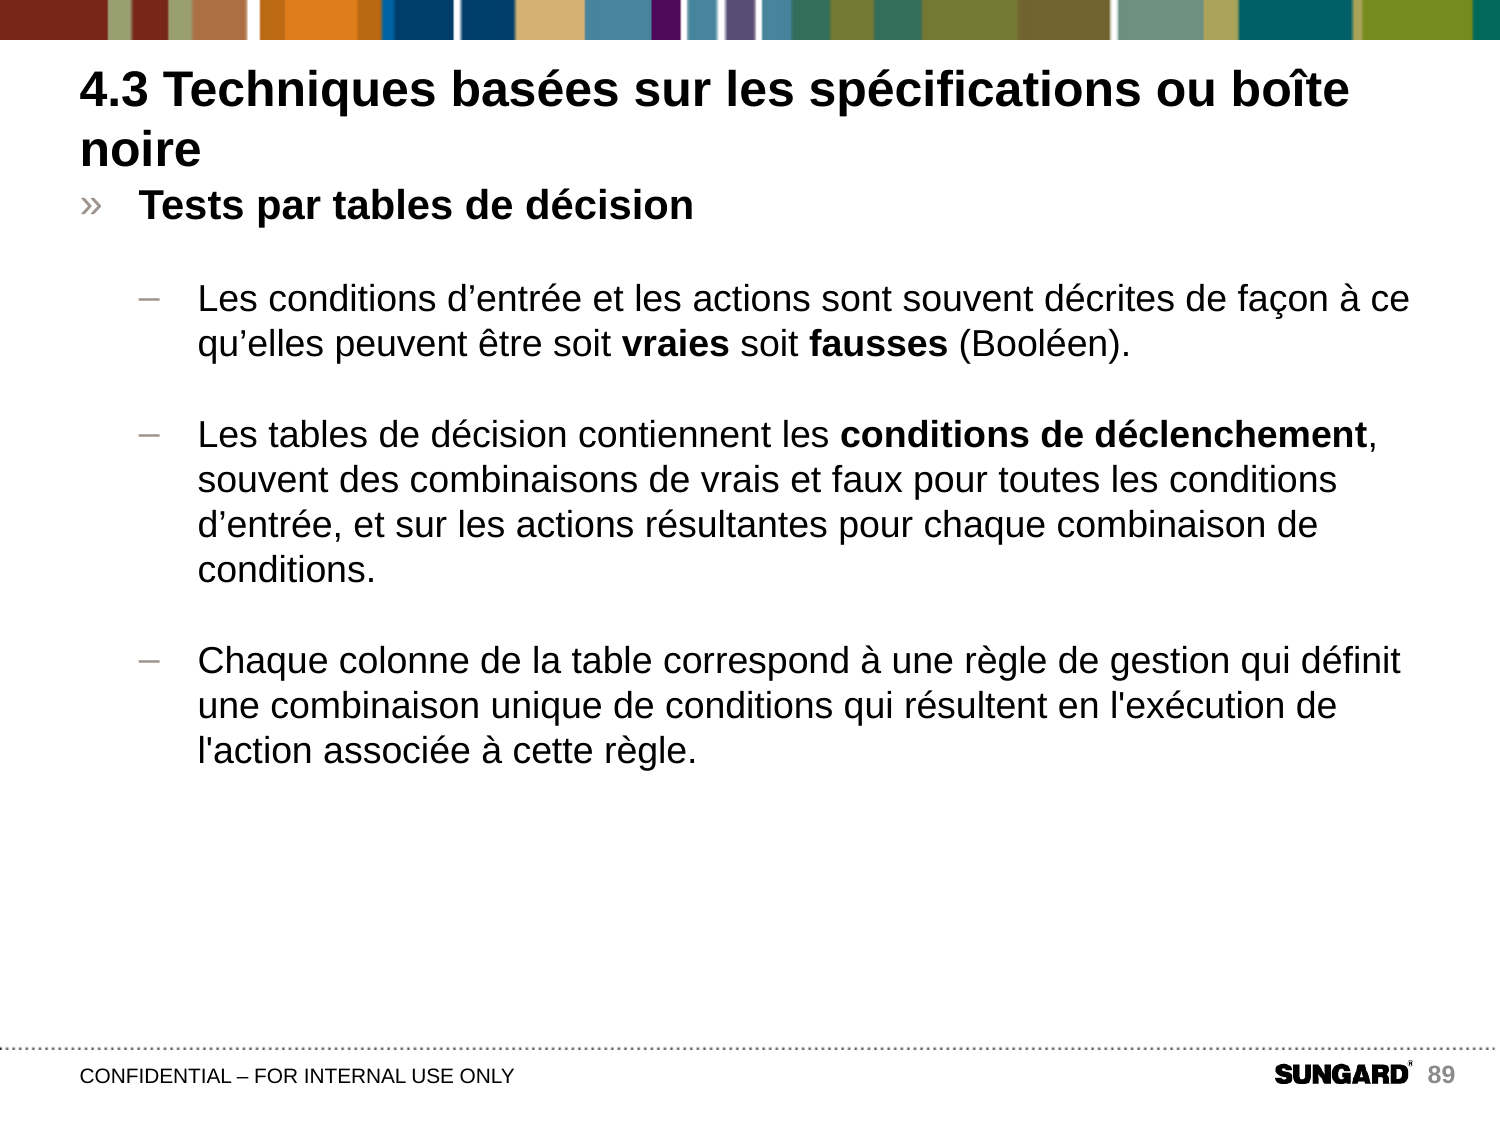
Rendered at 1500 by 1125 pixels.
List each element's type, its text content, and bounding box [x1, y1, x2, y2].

picture [0, 1043, 79, 1050]
picture [1456, 1043, 1500, 1050]
picture [1275, 1076, 1396, 1084]
title 4.3 Techniques basées sur les spécifications ou boîte noire [79, 55, 1456, 176]
slide_number 89 [1396, 1058, 1456, 1088]
picture [0, 0, 1500, 40]
list Tests par tables de décision Les conditions d’entrée et les actions sont souvent décrites de façon à ce qu’elles peuvent être soit vraies soit fausses (Booléen). Les tables de décision contiennent les conditions de déclenchement, souvent des combinaisons de vrais et faux pour toutes les conditions d’entrée, et sur les actions résultantes pour chaque combinaison de conditions. Chaque colonne de la table correspond à une règle de gestion qui définit une combinaison unique de conditions qui résultent en l'exécution de l'action associée à cette règle. [79, 178, 1456, 1076]
